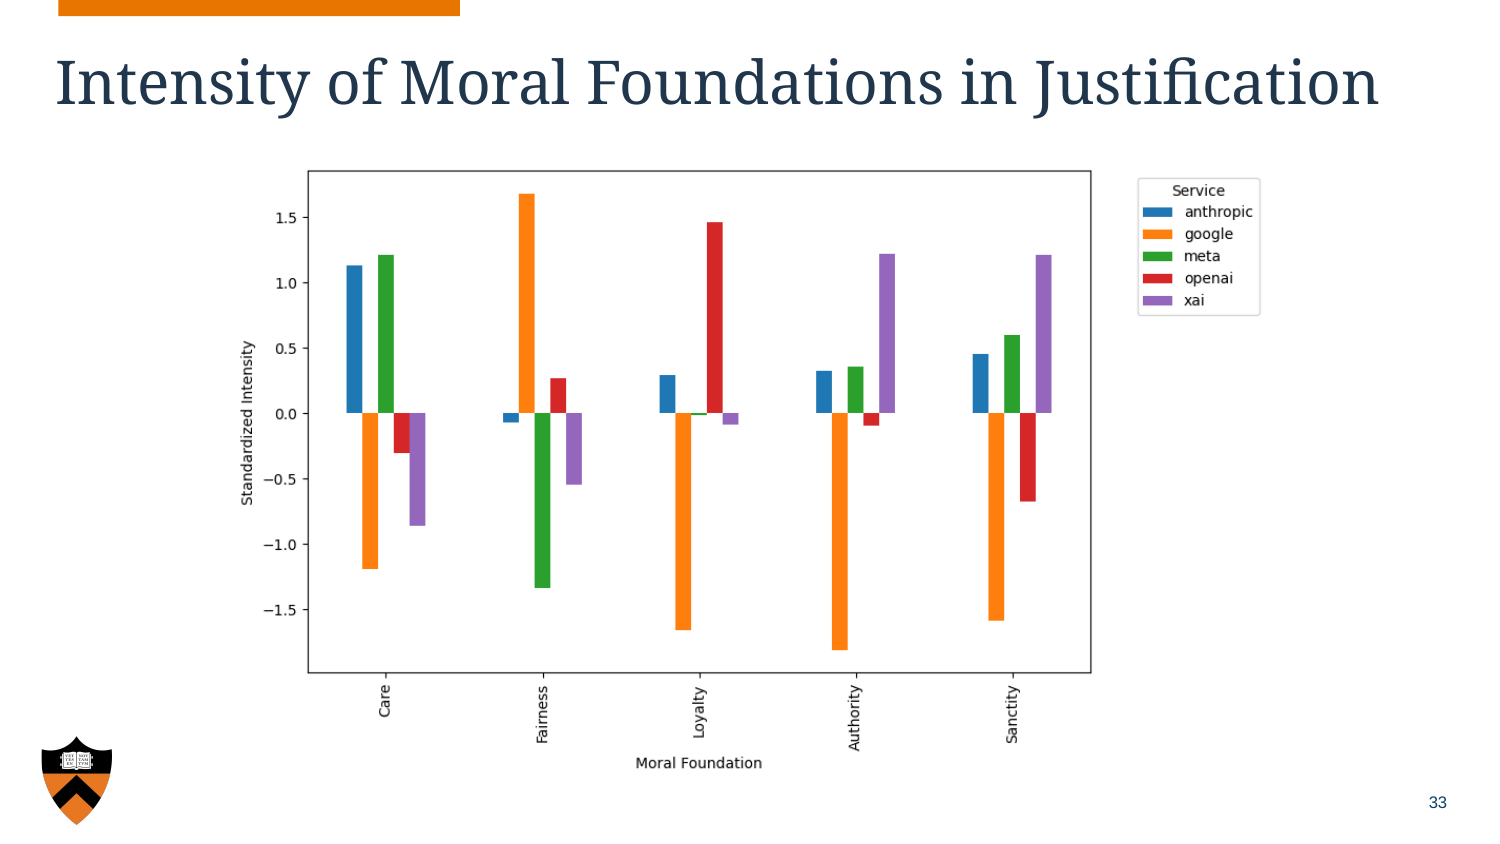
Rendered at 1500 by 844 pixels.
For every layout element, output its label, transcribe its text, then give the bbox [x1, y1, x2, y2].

slide_number ‹#› [1408, 779, 1459, 825]
title Intensity of Moral Foundations in Justification [44, 47, 1412, 149]
picture [41, 736, 112, 825]
picture [230, 160, 1270, 783]
